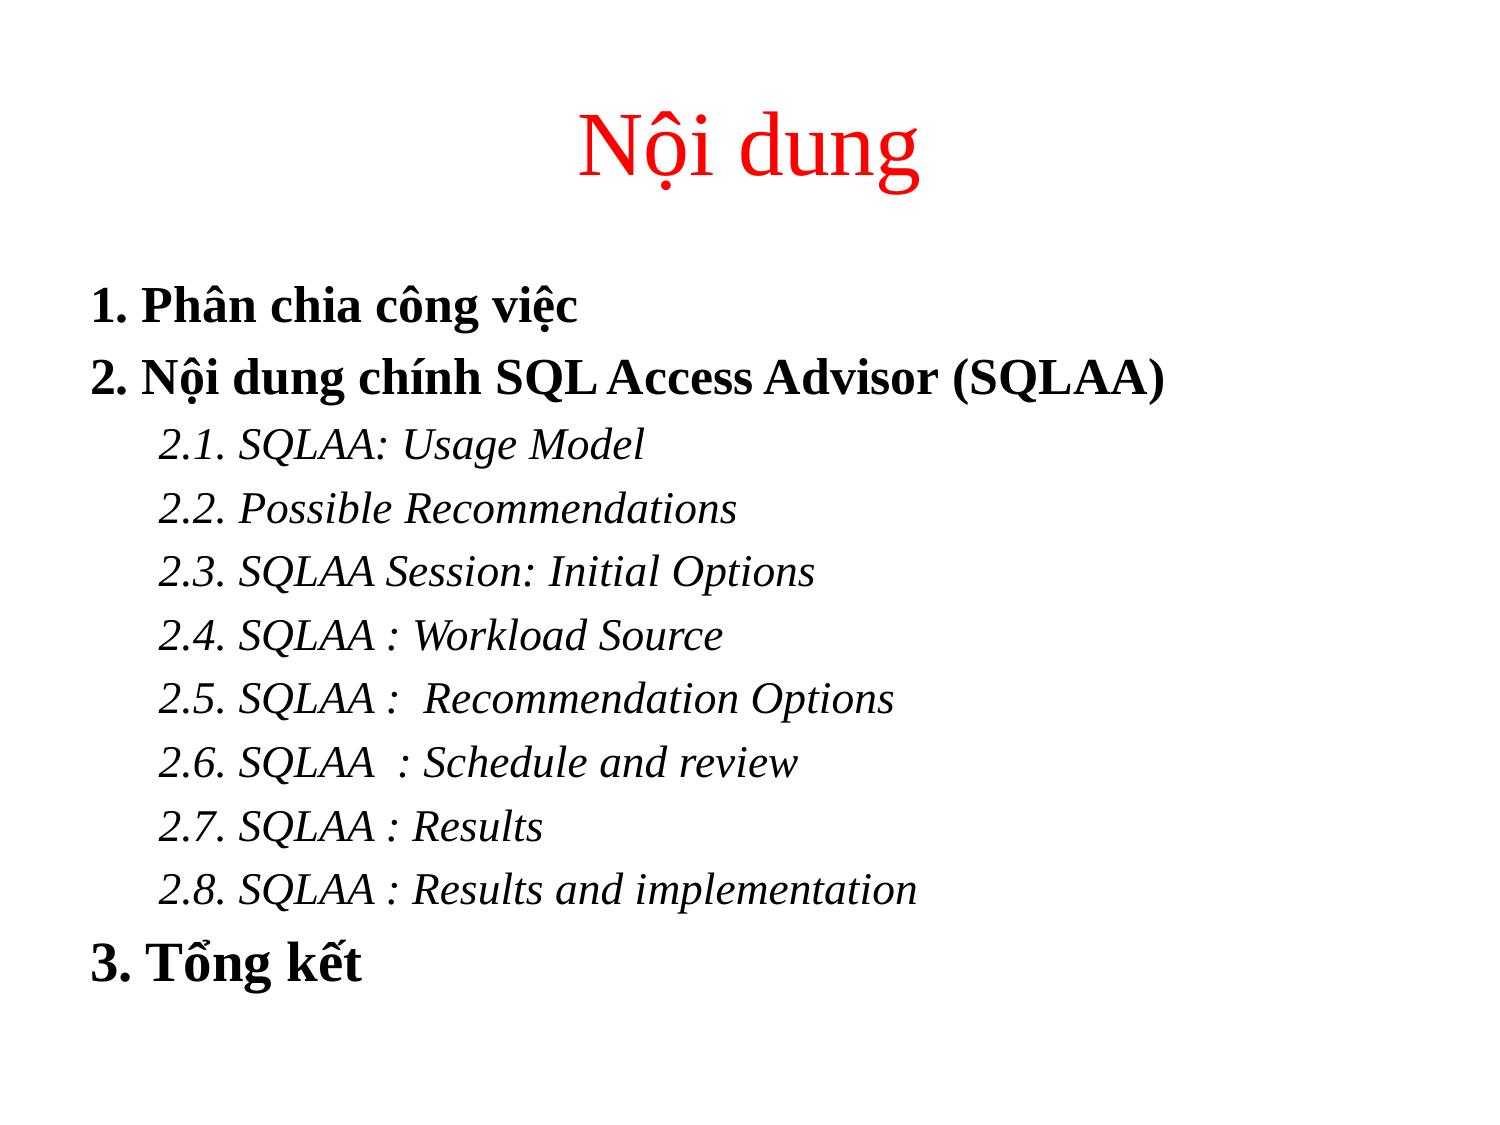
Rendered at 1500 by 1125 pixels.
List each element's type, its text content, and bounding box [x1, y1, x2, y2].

list 1. Phân chia công việc 2. Nội dung chính SQL Access Advisor (SQLAA) 2.1. SQLAA: Usage Model 2.2. Possible Recommendations 2.3. SQLAA Session: Initial Options 2.4. SQLAA : Workload Source 2.5. SQLAA : Recommendation Options 2.6. SQLAA : Schedule and review 2.7. SQLAA : Results 2.8. SQLAA : Results and implementation 3. Tổng kết [75, 262, 1425, 1005]
title Nội dung [75, 45, 1425, 233]
